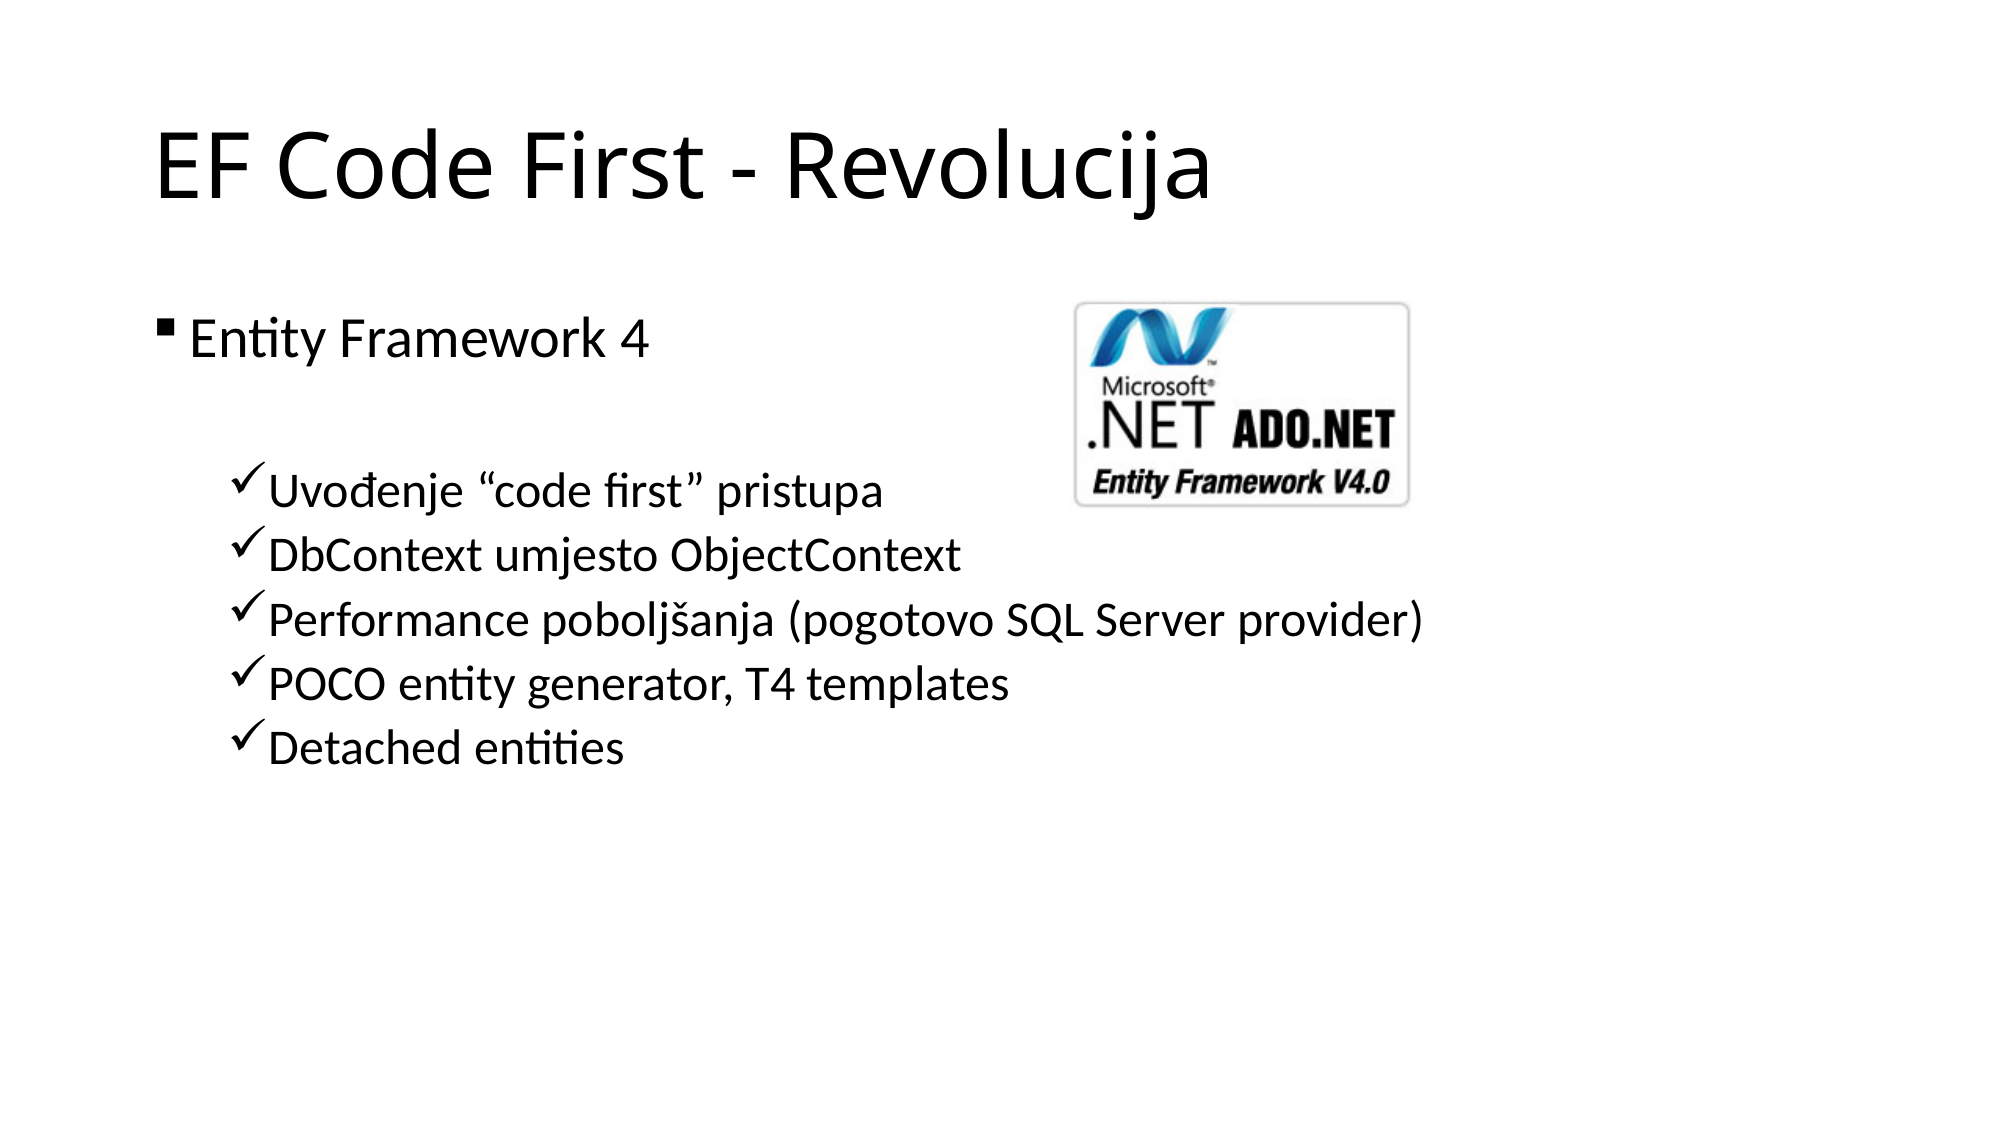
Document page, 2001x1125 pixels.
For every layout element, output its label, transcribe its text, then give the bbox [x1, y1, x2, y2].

title EF Code First - Revolucija [137, 59, 1863, 278]
picture [1070, 298, 1413, 510]
list Entity Framework 4 Uvođenje “code first” pristupa DbContext umjesto ObjectContext Performance poboljšanja (pogotovo SQL Server provider) POCO entity generator, T4 templates Detached entities [137, 299, 1863, 1014]
